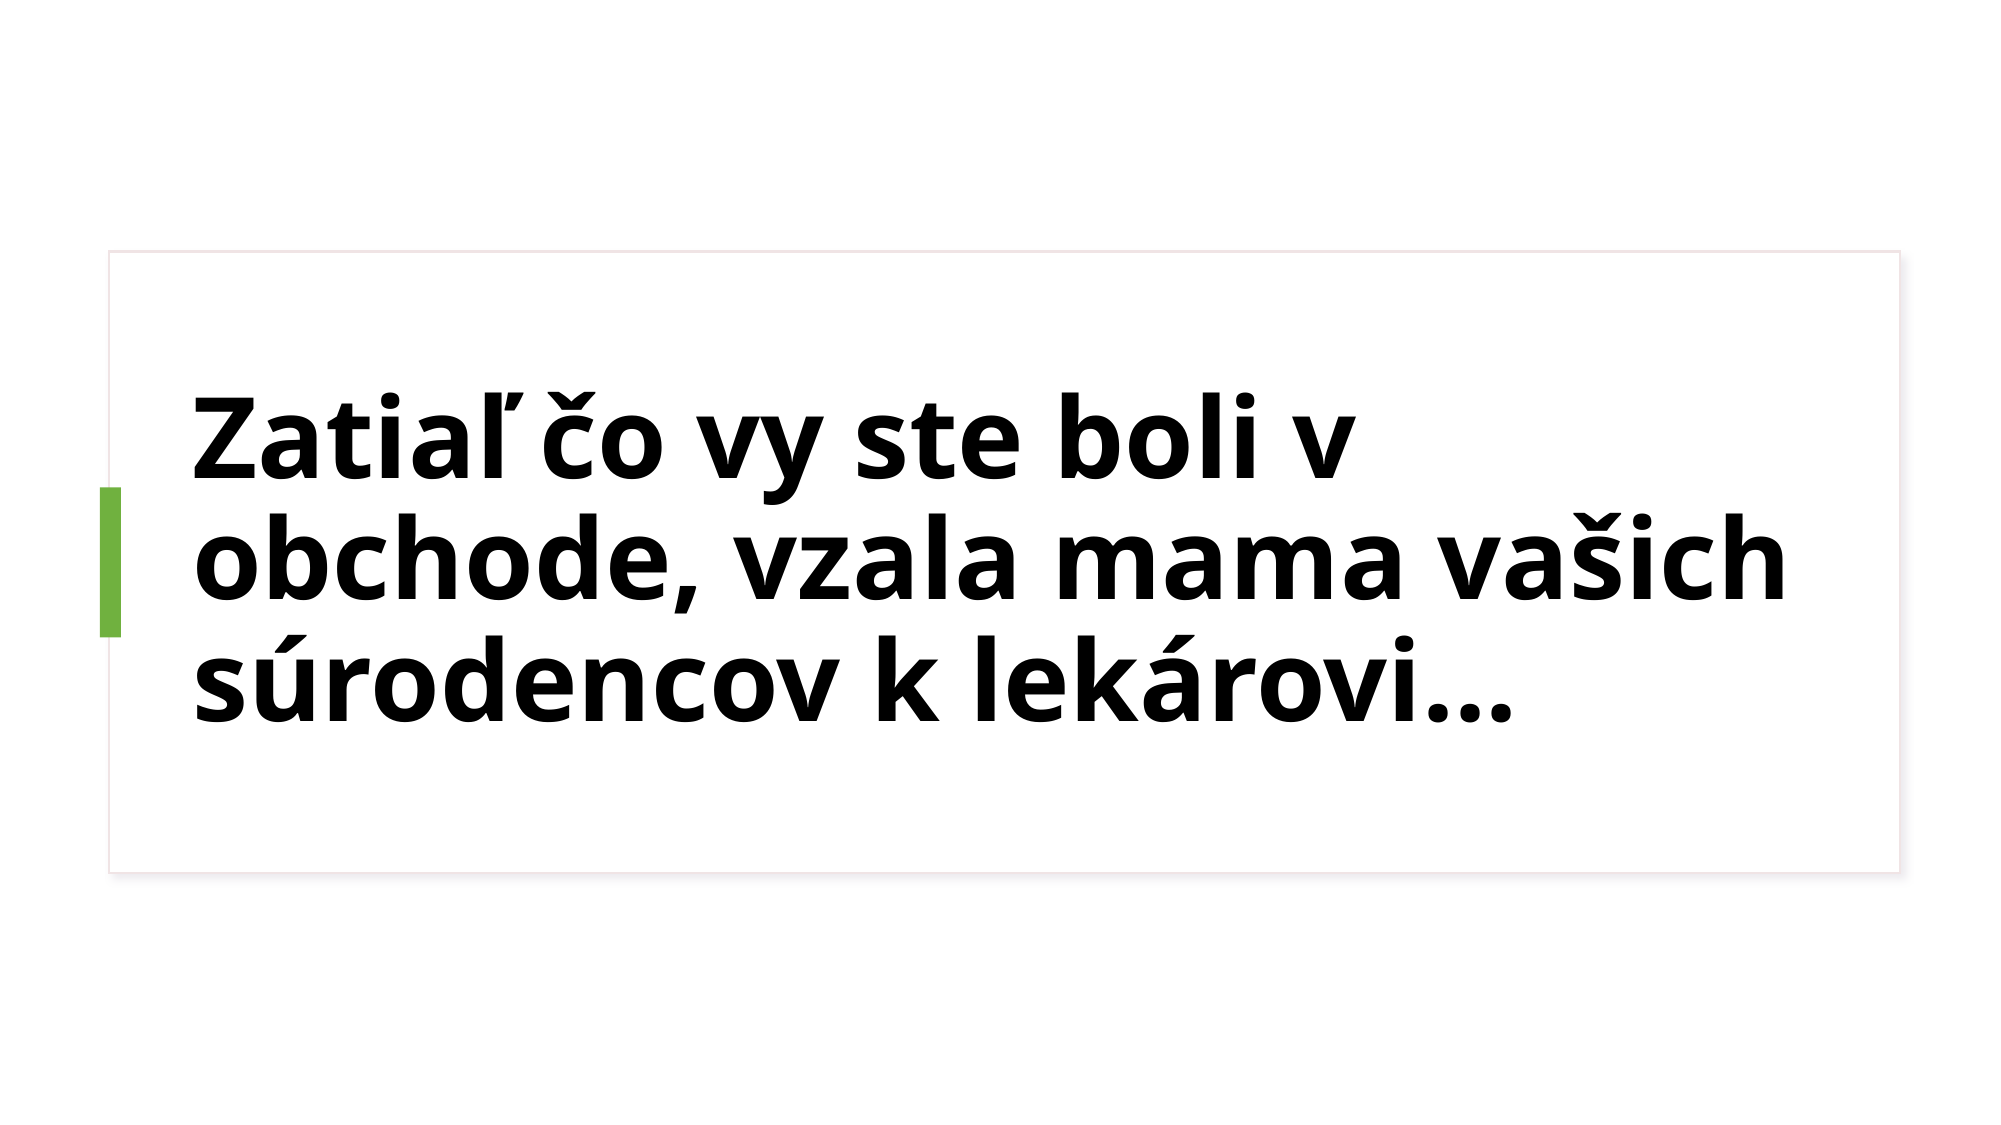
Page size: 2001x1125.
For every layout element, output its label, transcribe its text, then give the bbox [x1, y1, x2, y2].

title Zatiaľ čo vy ste boli v obchode, vzala mama vašich súrodencov k lekárovi... [176, 318, 1847, 809]
